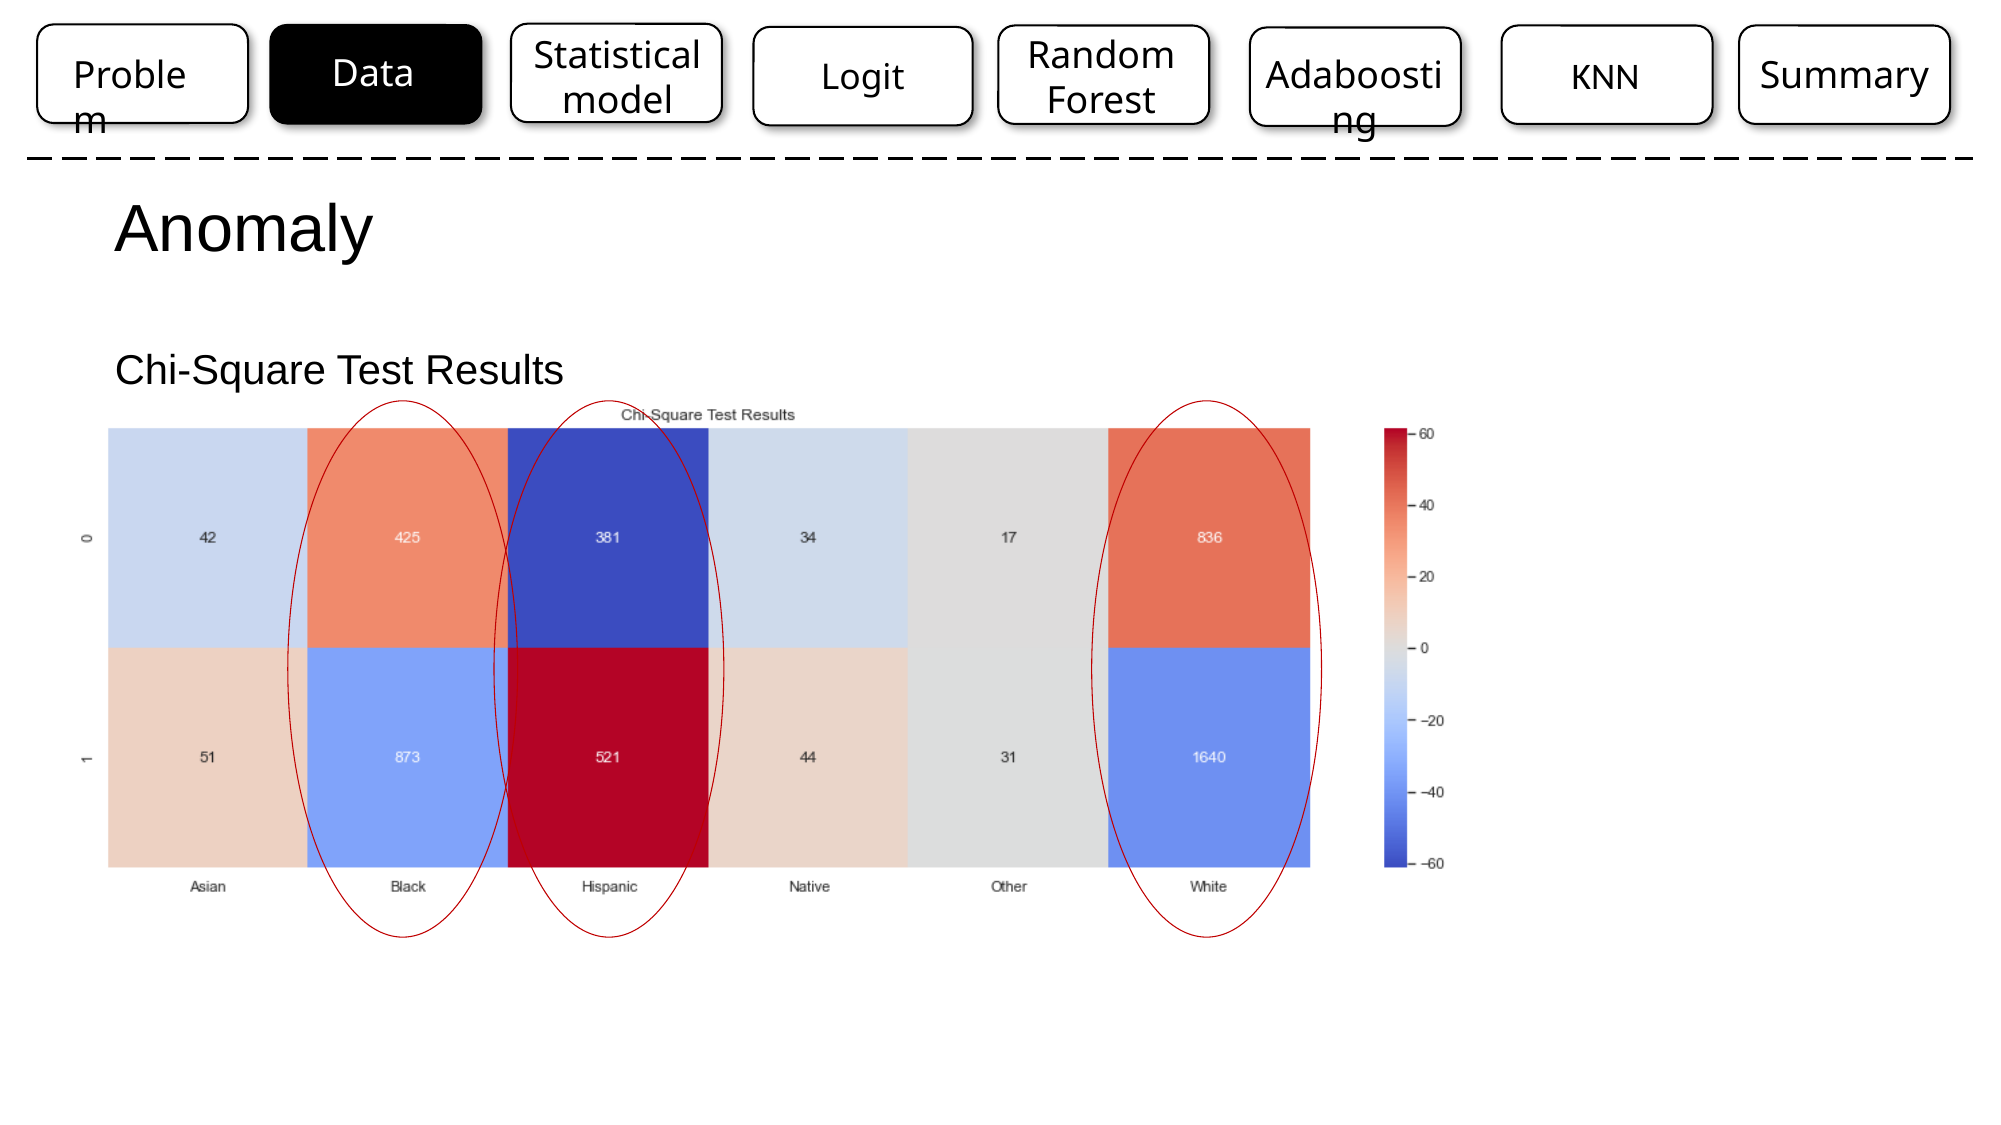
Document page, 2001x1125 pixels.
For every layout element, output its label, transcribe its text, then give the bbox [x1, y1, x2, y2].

text_box [1150, 904, 1264, 939]
text_box [36, 23, 250, 125]
text_box [269, 102, 483, 125]
text_box [752, 105, 974, 127]
text_box KNN [1556, 44, 1699, 105]
text_box [752, 25, 974, 47]
picture [72, 400, 1453, 904]
text_box [1738, 104, 1952, 125]
text_box Statistical model [512, 24, 724, 129]
text_box [552, 904, 666, 939]
text_box Random Forest [988, 23, 1214, 129]
text_box Logit [734, 47, 988, 105]
text_box [346, 904, 460, 939]
text_box Anomaly [99, 177, 389, 273]
text_box Adaboosting [1242, 43, 1467, 148]
text_box Summary [1732, 43, 1957, 104]
text_box [1738, 24, 1952, 43]
text_box Problem [58, 43, 229, 148]
text_box [1500, 24, 1714, 125]
text_box [1249, 26, 1462, 43]
text_box [269, 23, 483, 41]
text_box Chi-Square Test Results [100, 335, 580, 400]
text_box Data [260, 41, 486, 102]
